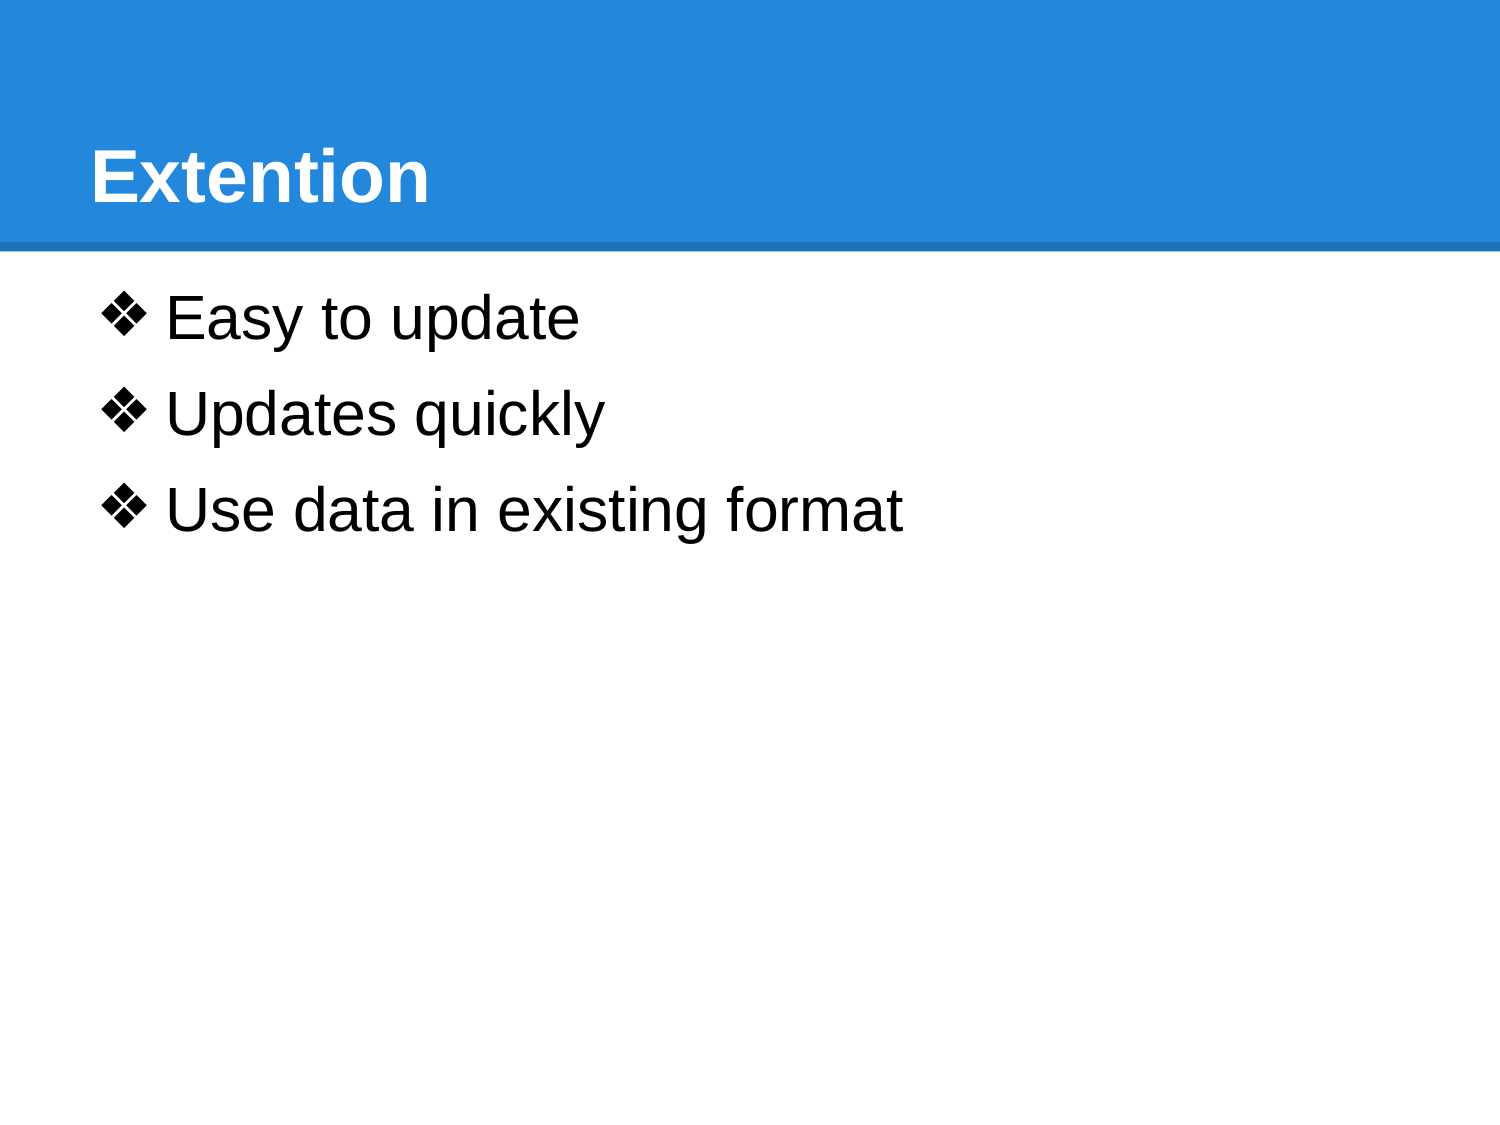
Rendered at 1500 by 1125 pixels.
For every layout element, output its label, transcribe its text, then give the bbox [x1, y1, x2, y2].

title Extention [75, 45, 1425, 233]
list Easy to update Updates quickly Use data in existing format [75, 262, 1425, 1078]
